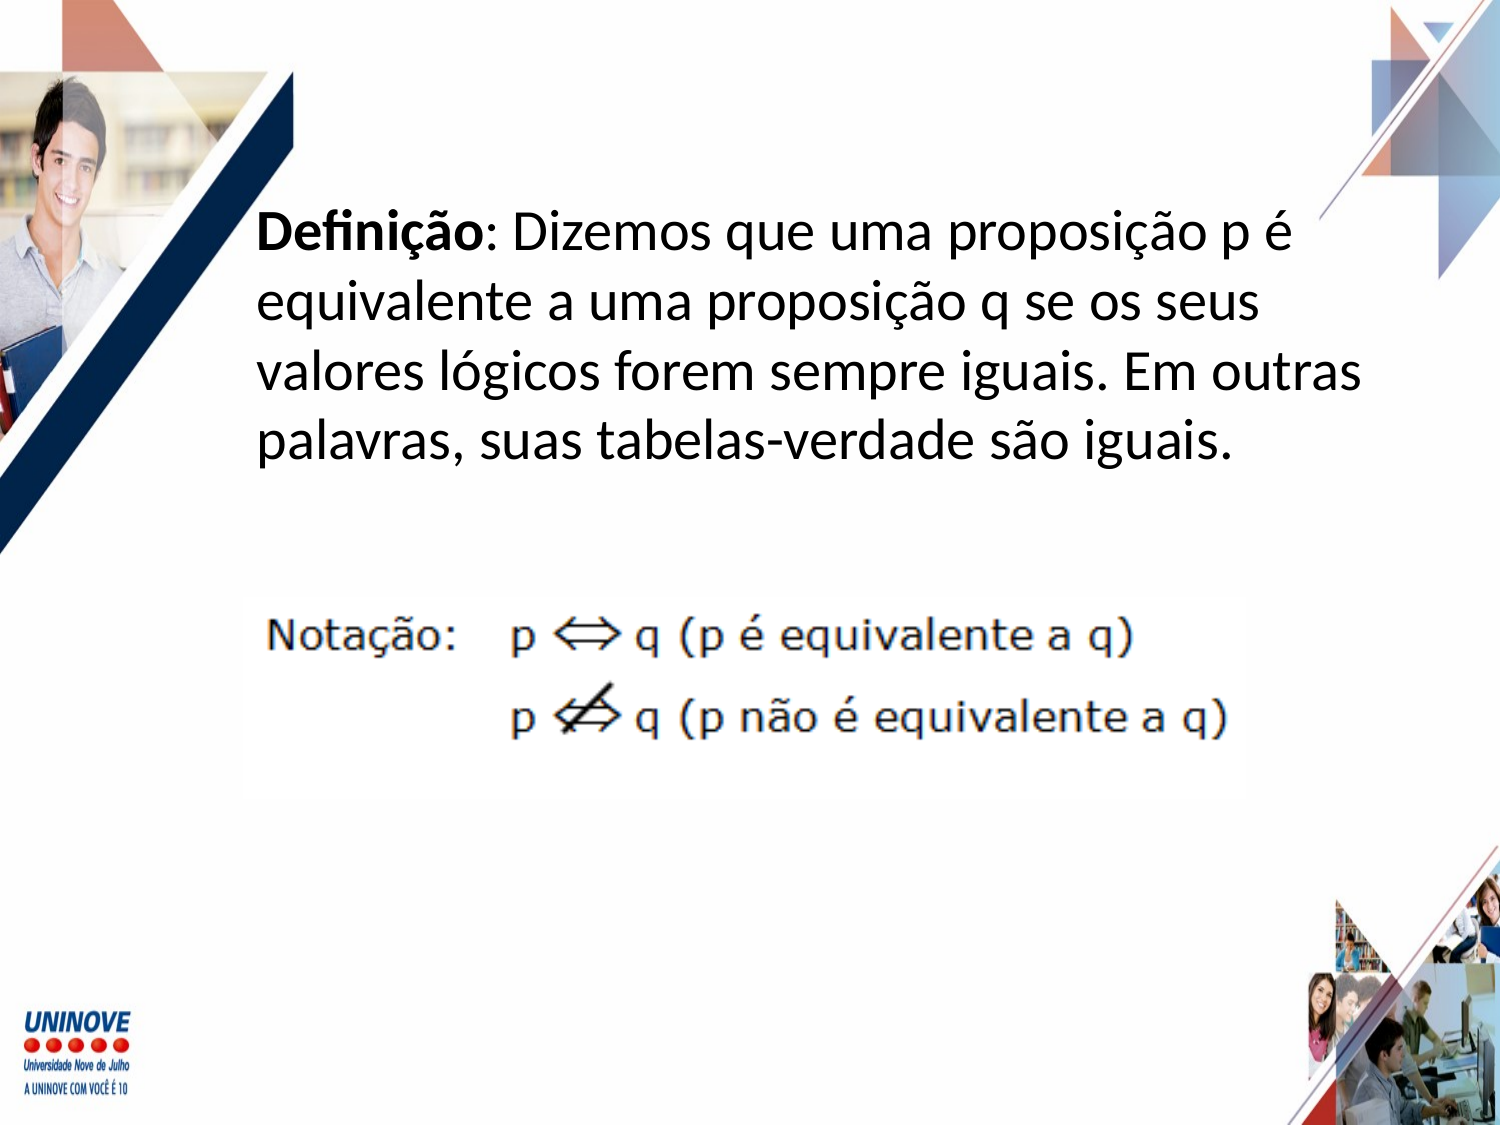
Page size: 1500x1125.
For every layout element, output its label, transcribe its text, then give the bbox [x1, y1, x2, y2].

text_box Definição: Dizemos que uma proposição p é equivalente a uma proposição q se os seus valores lógicos forem sempre iguais. Em outras palavras, suas tabelas-verdade são iguais. [242, 184, 1412, 480]
picture [0, 0, 1500, 1125]
